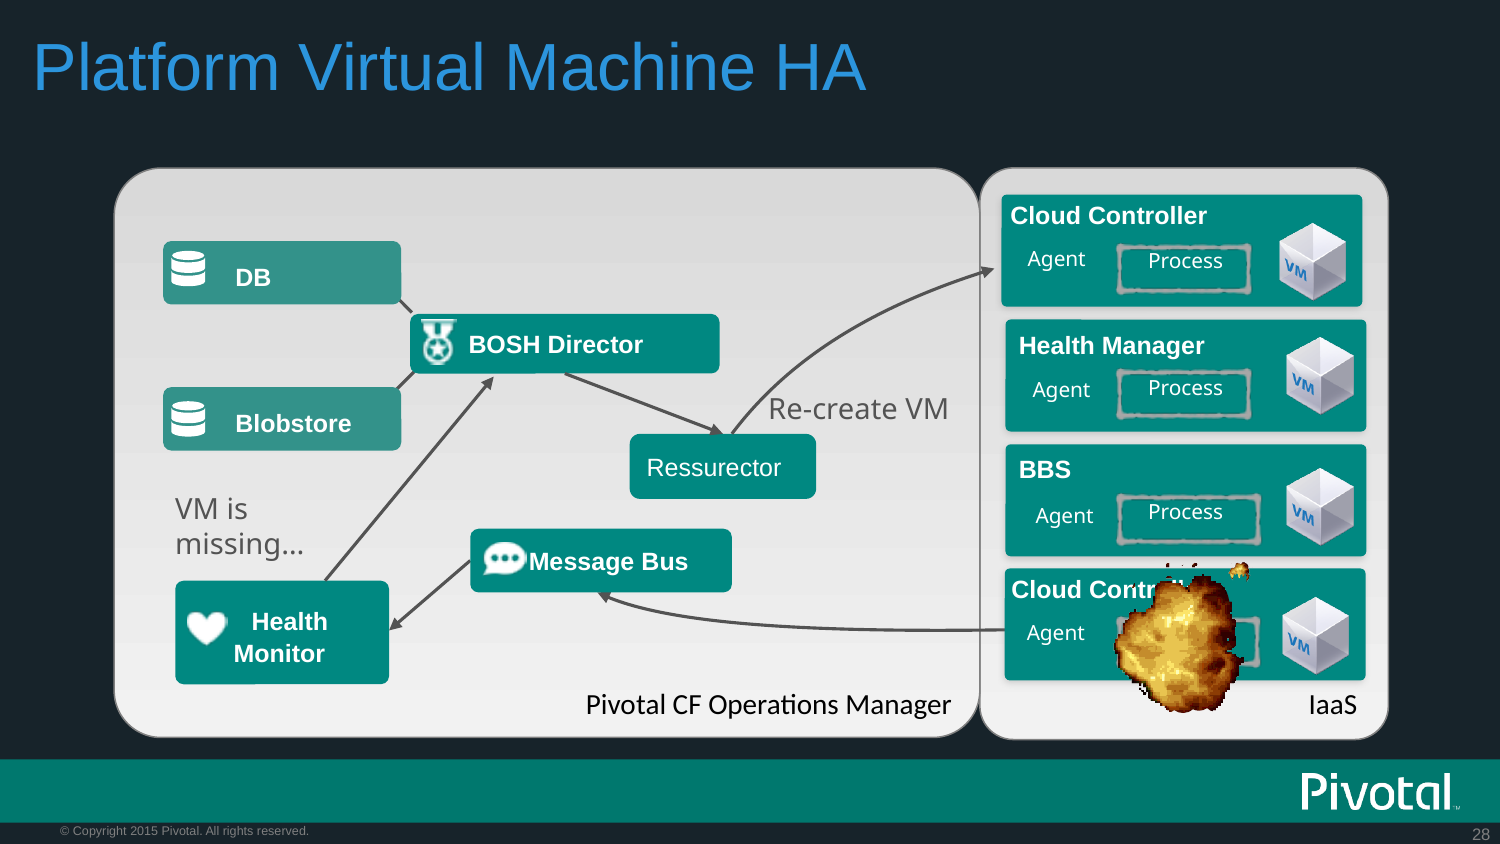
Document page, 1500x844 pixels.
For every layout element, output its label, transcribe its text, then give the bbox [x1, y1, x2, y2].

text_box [113, 167, 981, 740]
picture [1302, 773, 1460, 810]
picture [1115, 367, 1255, 424]
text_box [981, 194, 1363, 307]
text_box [1268, 568, 1366, 681]
picture [1286, 336, 1354, 415]
picture [1286, 467, 1354, 546]
title Platform Virtual Machine HA [17, 16, 1398, 104]
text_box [1098, 555, 1264, 715]
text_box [388, 560, 471, 631]
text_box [981, 167, 1389, 740]
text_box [564, 373, 724, 435]
picture [482, 542, 527, 579]
picture [1115, 492, 1264, 550]
picture [421, 319, 458, 366]
picture [187, 609, 228, 648]
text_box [980, 568, 1093, 681]
